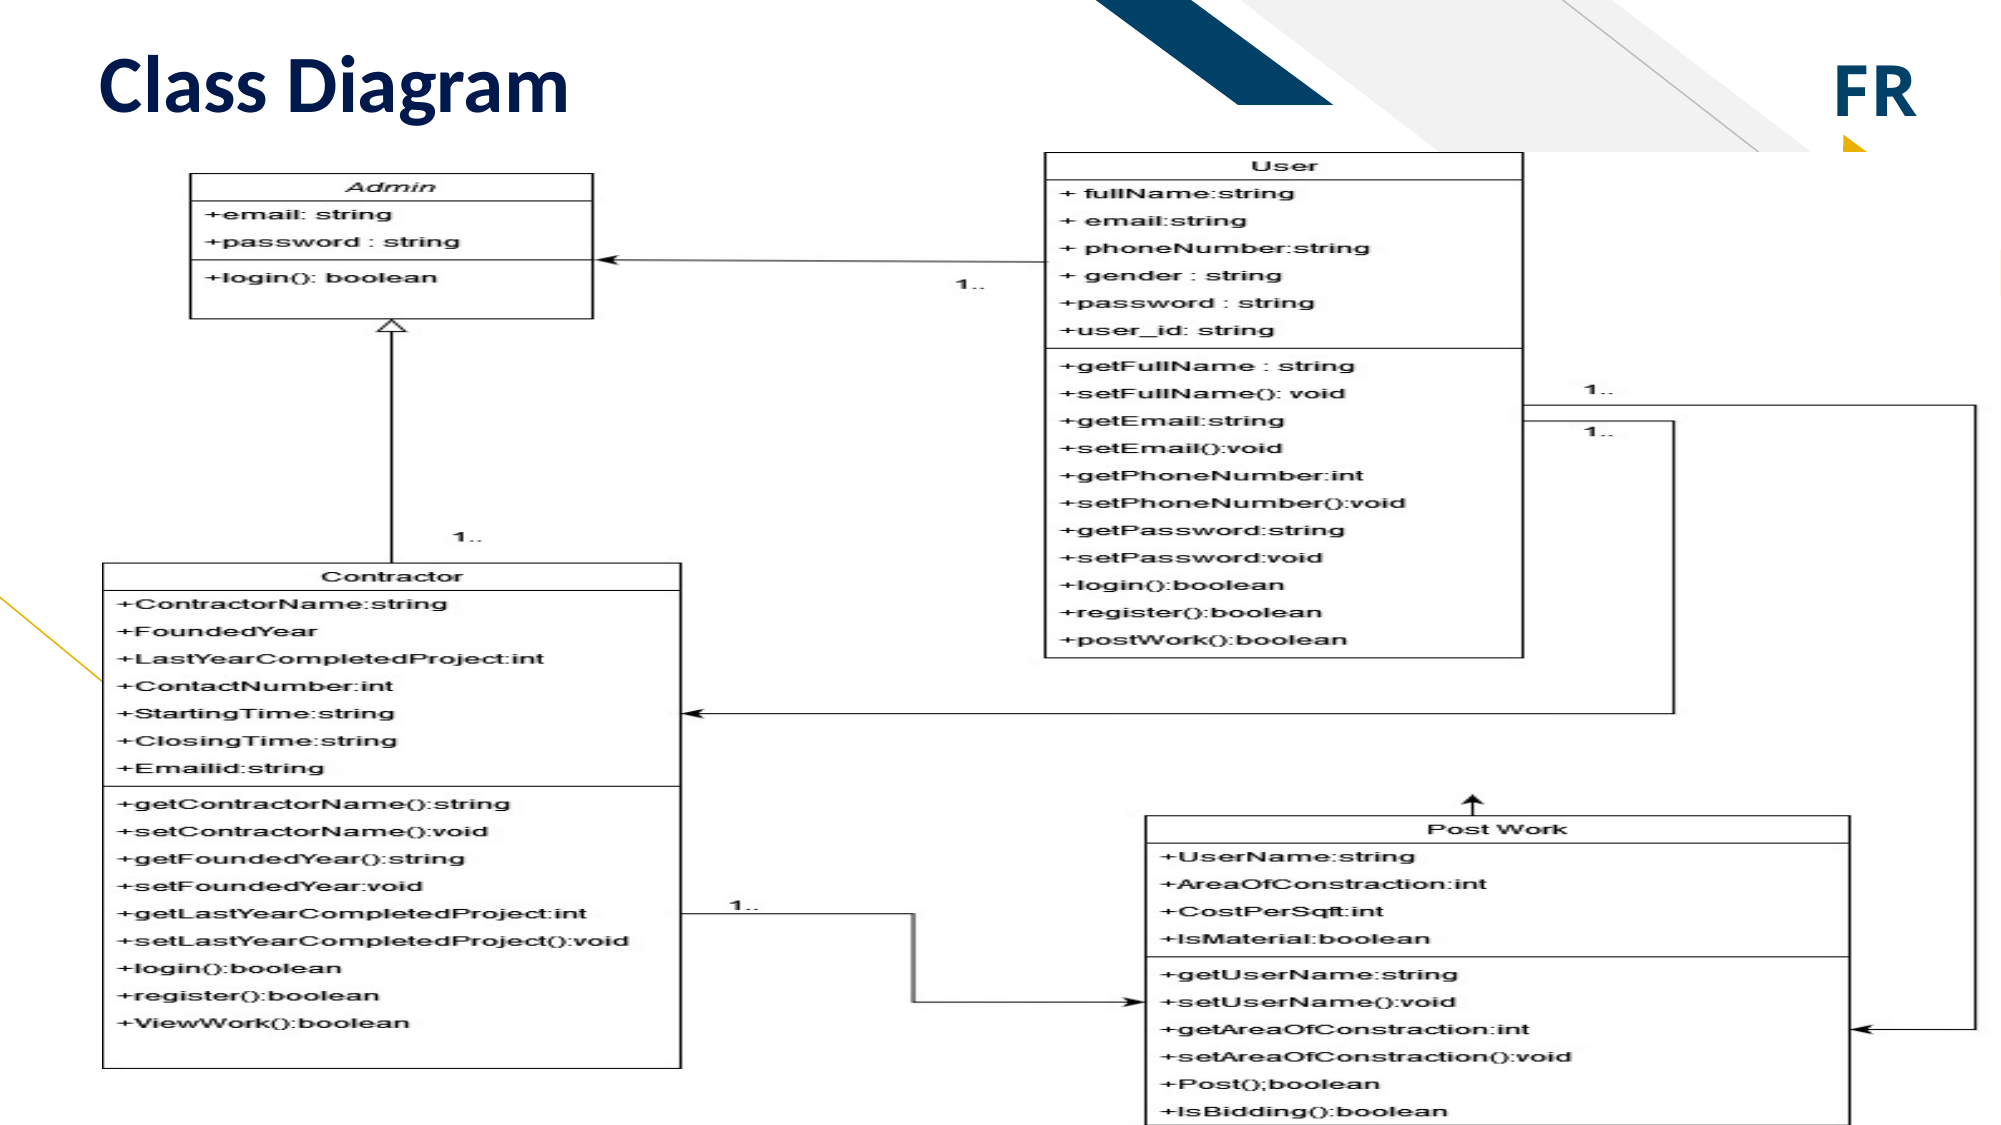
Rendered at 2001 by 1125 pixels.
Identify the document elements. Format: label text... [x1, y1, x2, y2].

title Class Diagram [85, 34, 1453, 131]
picture [102, 152, 2000, 1125]
